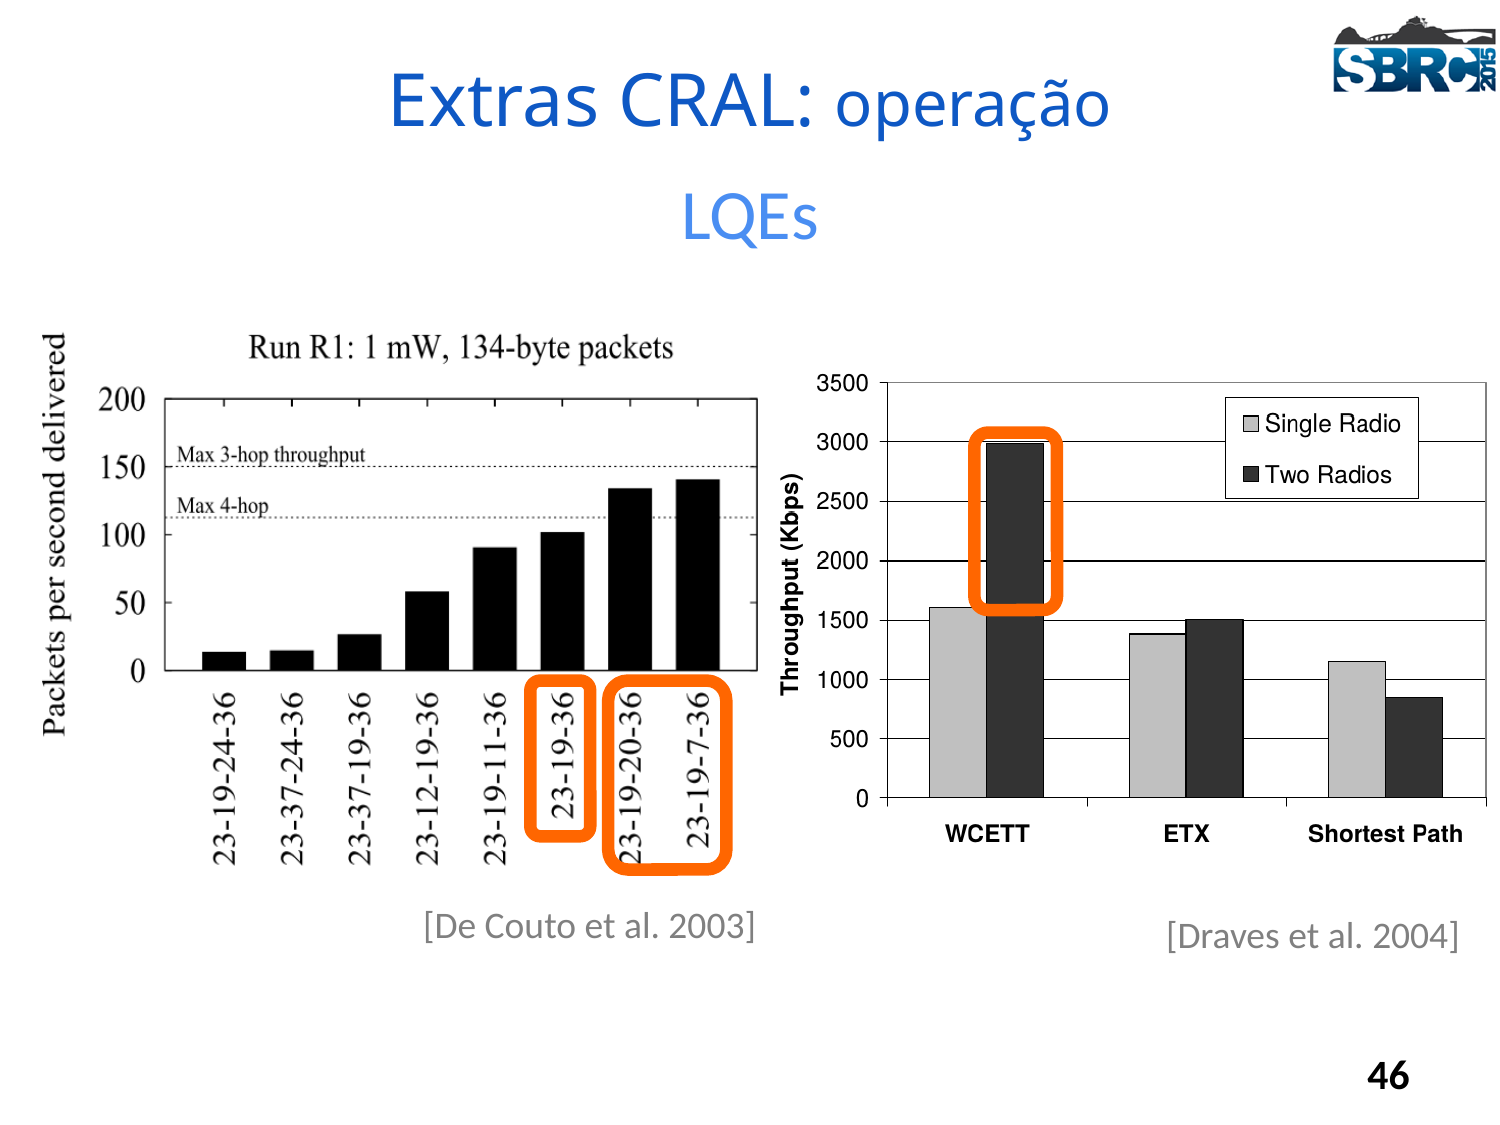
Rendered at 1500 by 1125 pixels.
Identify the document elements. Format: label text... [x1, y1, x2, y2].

picture [1327, 0, 1500, 117]
picture [773, 368, 1491, 851]
list LQEs [0, 160, 1500, 244]
text_box [De Couto et al. 2003] [408, 893, 772, 953]
text_box [Draves et al. 2004] [1151, 903, 1476, 964]
title Extras CRAL: operação [75, 45, 1425, 149]
picture [34, 326, 762, 870]
slide_number 46 [1074, 1042, 1425, 1103]
